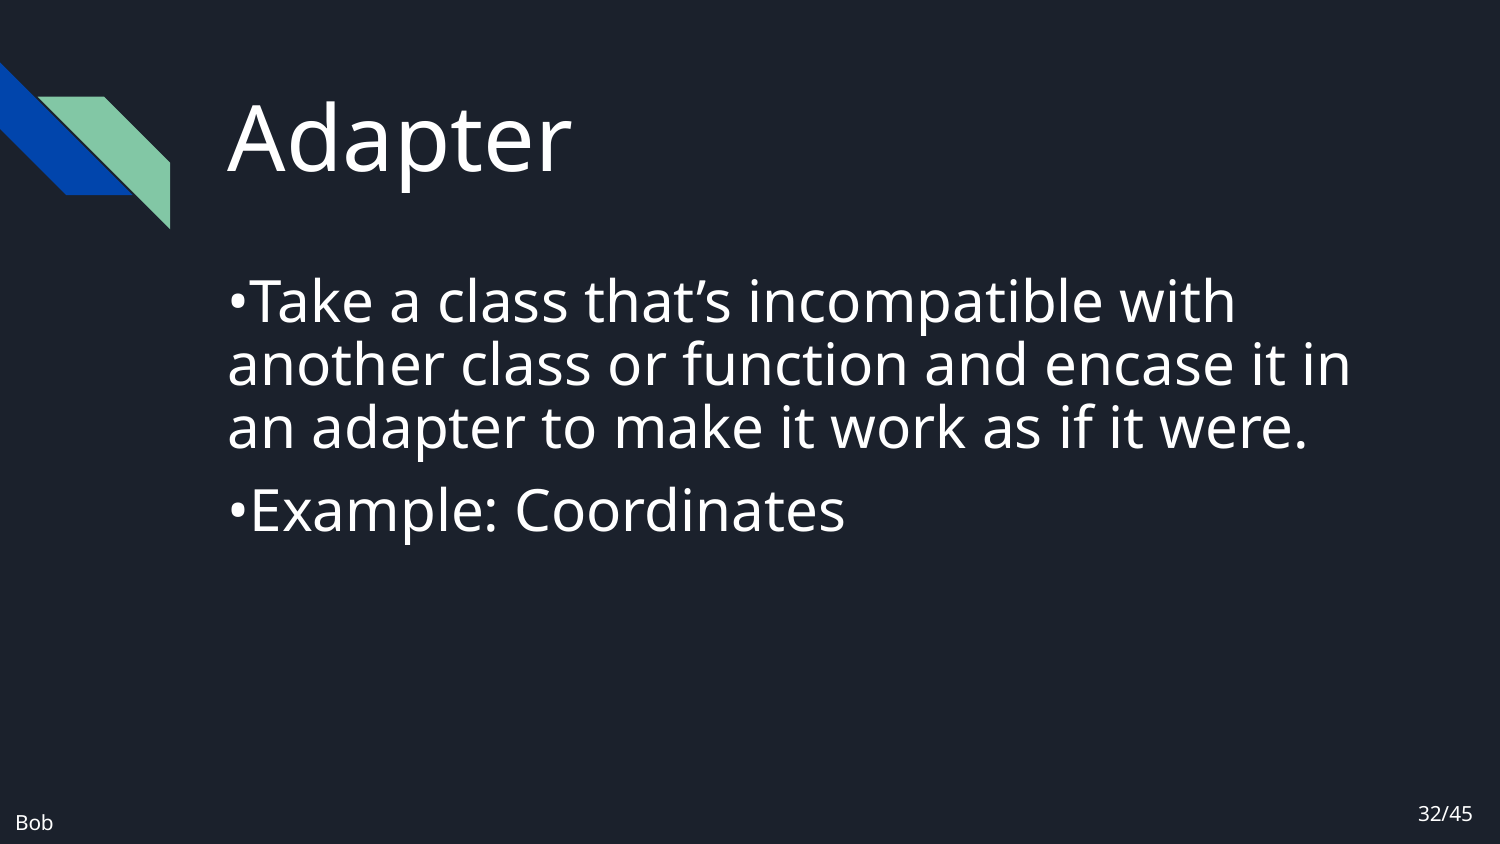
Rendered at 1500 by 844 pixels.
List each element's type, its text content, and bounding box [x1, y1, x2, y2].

list 32/45 [1403, 781, 1500, 844]
list Bob [0, 791, 118, 844]
list •Take a class that’s incompatible with another class or function and encase it in an adapter to make it work as if it were. •Example: Coordinates [212, 257, 1368, 735]
title Adapter [212, 64, 1368, 215]
